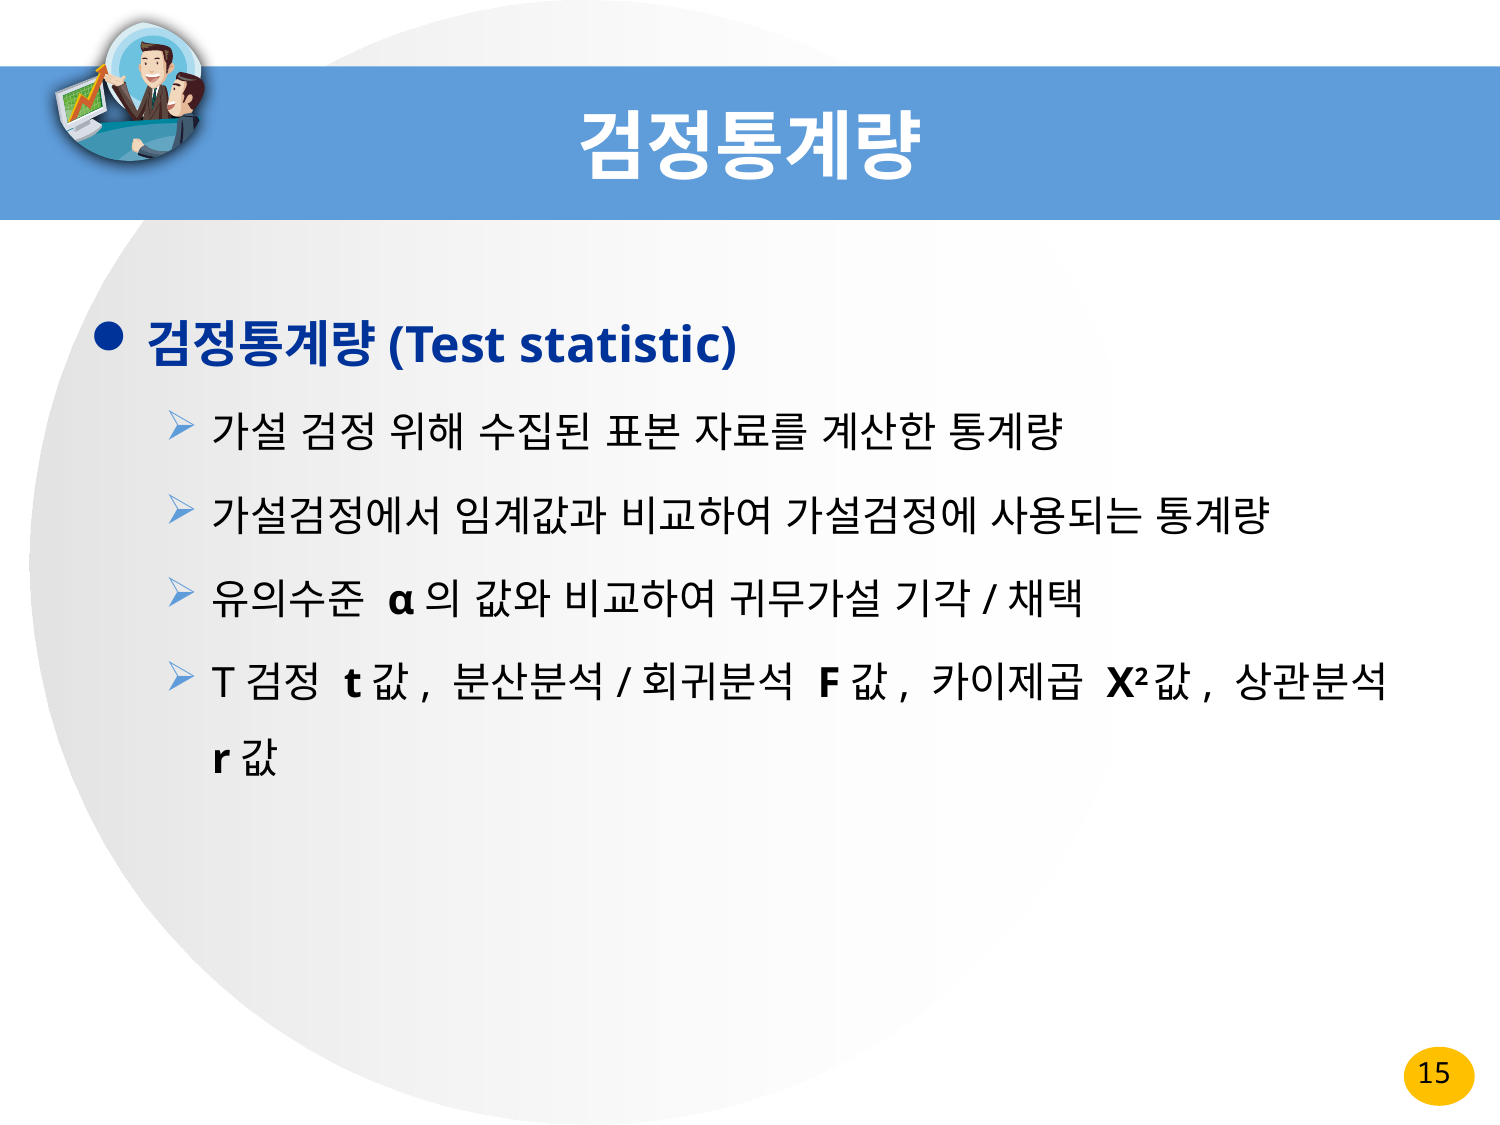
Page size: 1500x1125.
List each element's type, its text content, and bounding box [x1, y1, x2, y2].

title 검정통계량 [0, 87, 1500, 200]
slide_number 15 [1368, 1046, 1500, 1090]
list 검정통계량(Test statistic) 가설 검정 위해 수집된 표본 자료를 계산한 통계량 가설검정에서 임계값과 비교하여 가설검정에 사용되는 통계량 유의수준 α의 값와 비교하여 귀무가설 기각/채택 T검정 t값, 분산분석/회귀분석 F값, 카이제곱 X2값, 상관분석 r값 [75, 275, 1432, 1038]
